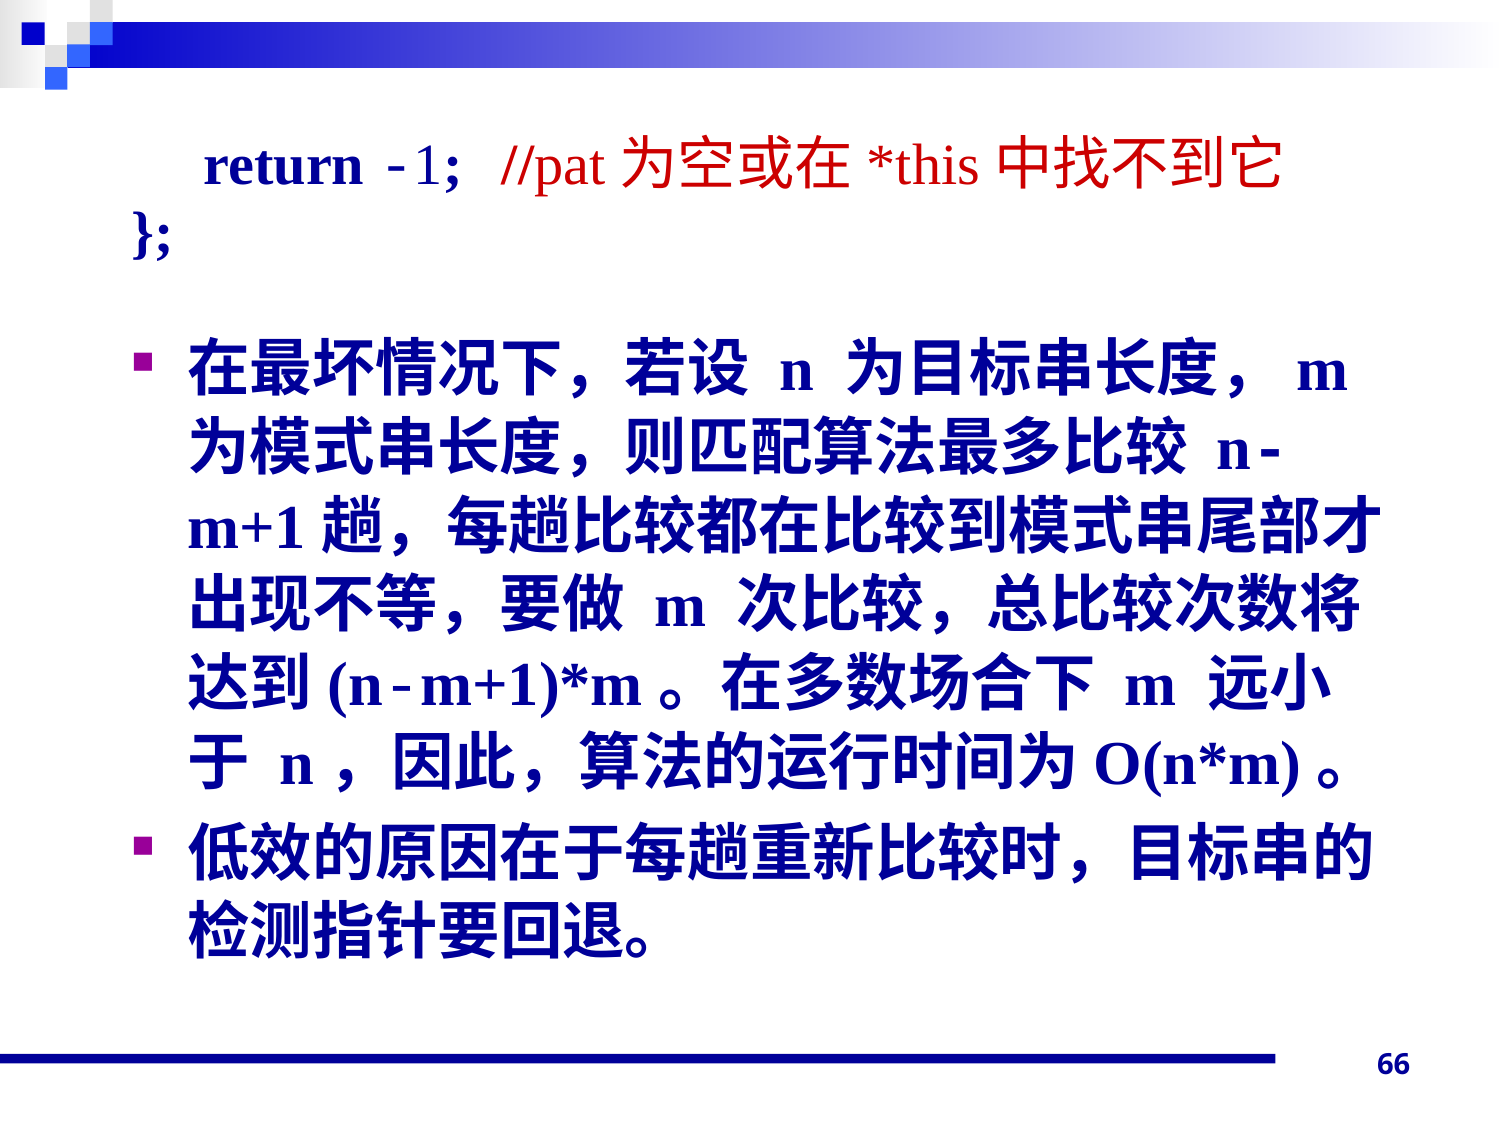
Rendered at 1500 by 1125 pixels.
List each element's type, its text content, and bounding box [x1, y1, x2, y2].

slide_number 66 [1074, 1017, 1425, 1093]
list return -1; //pat为空或在*this中找不到它 }; 在最坏情况下，若设 n 为目标串长度，m 为模式串长度，则匹配算法最多比较 n-m+1趟，每趟比较都在比较到模式串尾部才出现不等，要做 m 次比较，总比较次数将达到(n-m+1)*m。在多数场合下 m 远小于 n，因此，算法的运行时间为O(n*m)。 低效的原因在于每趟重新比较时，目标串的检测指针要回退。 [116, 132, 1404, 1038]
